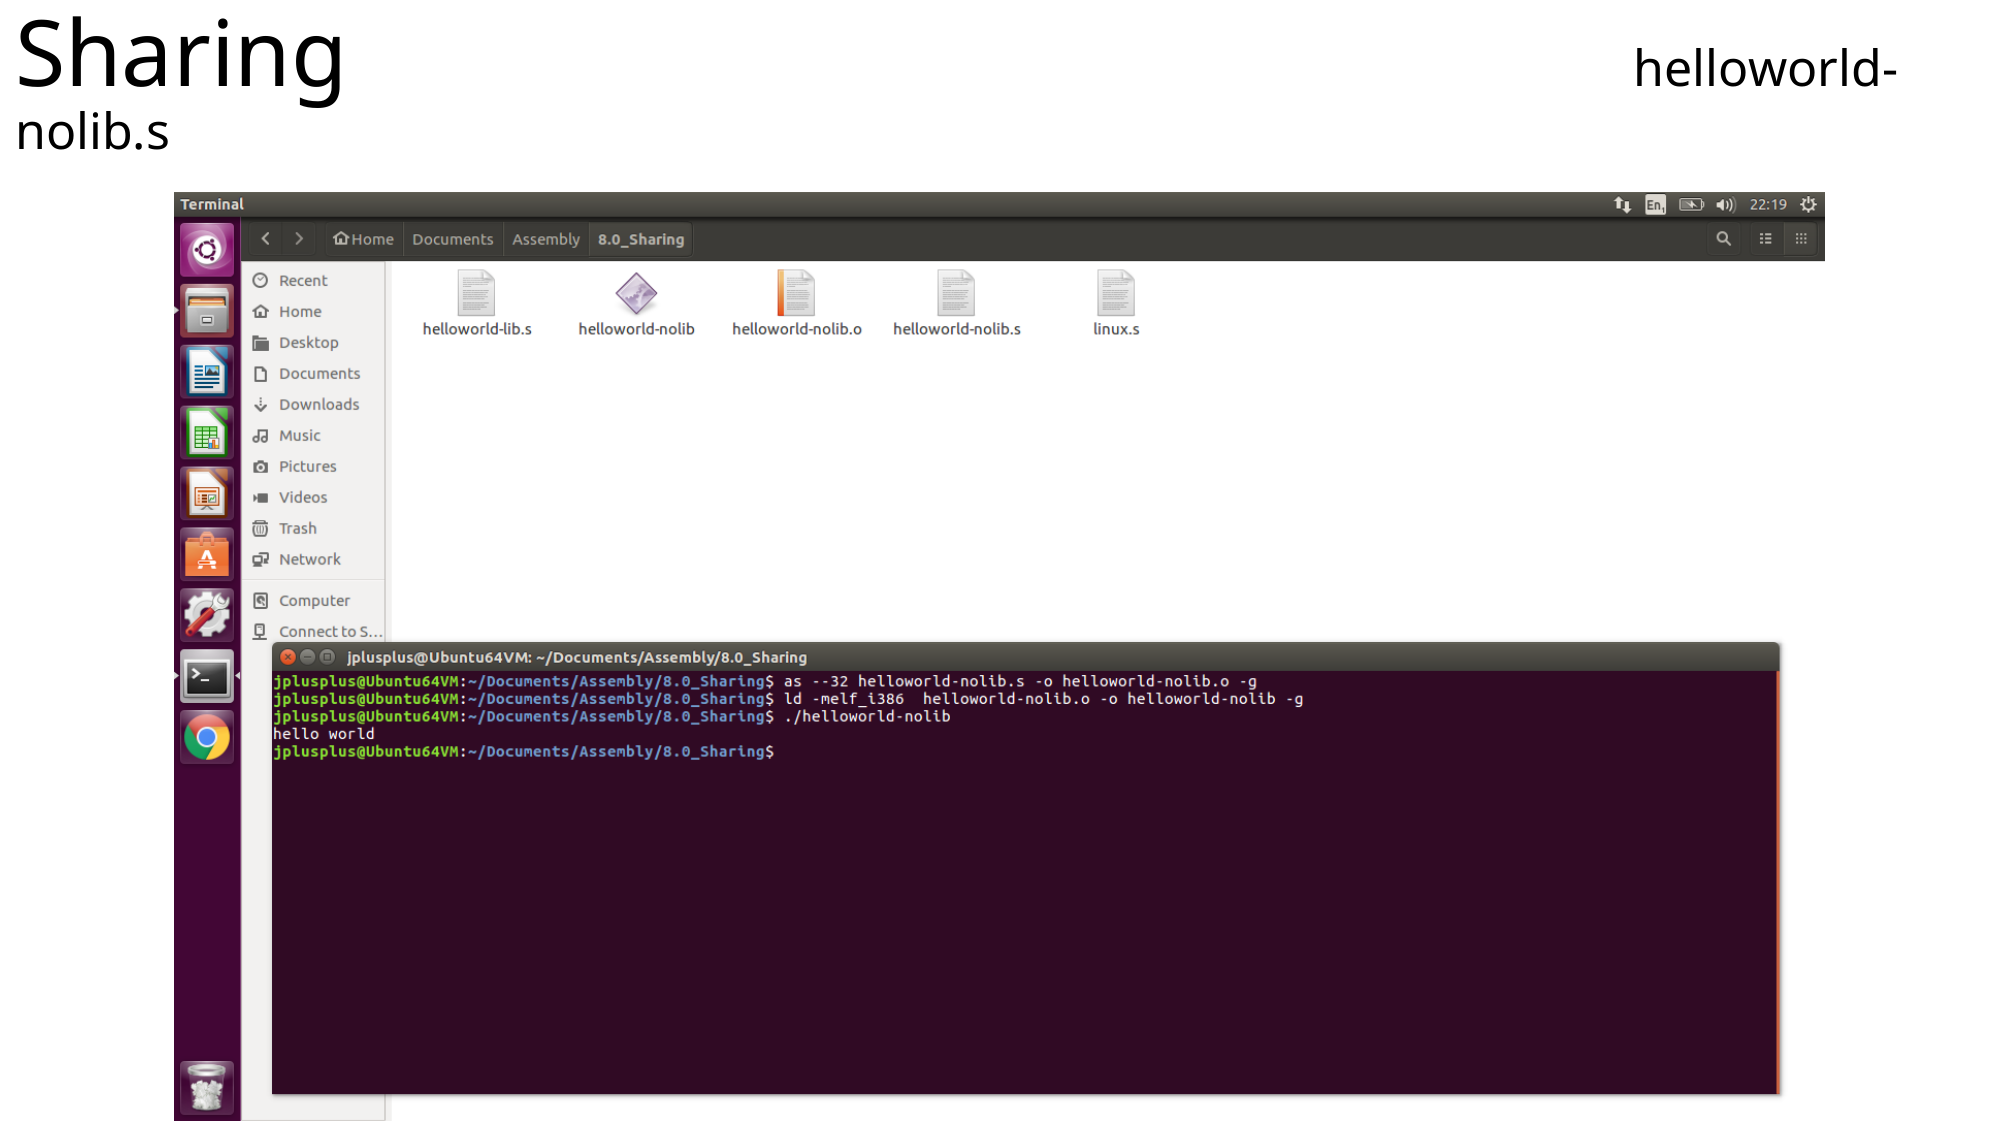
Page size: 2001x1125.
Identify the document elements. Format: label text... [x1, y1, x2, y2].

title Sharing helloworld-nolib.s [0, 0, 2000, 193]
picture [174, 192, 1825, 1121]
